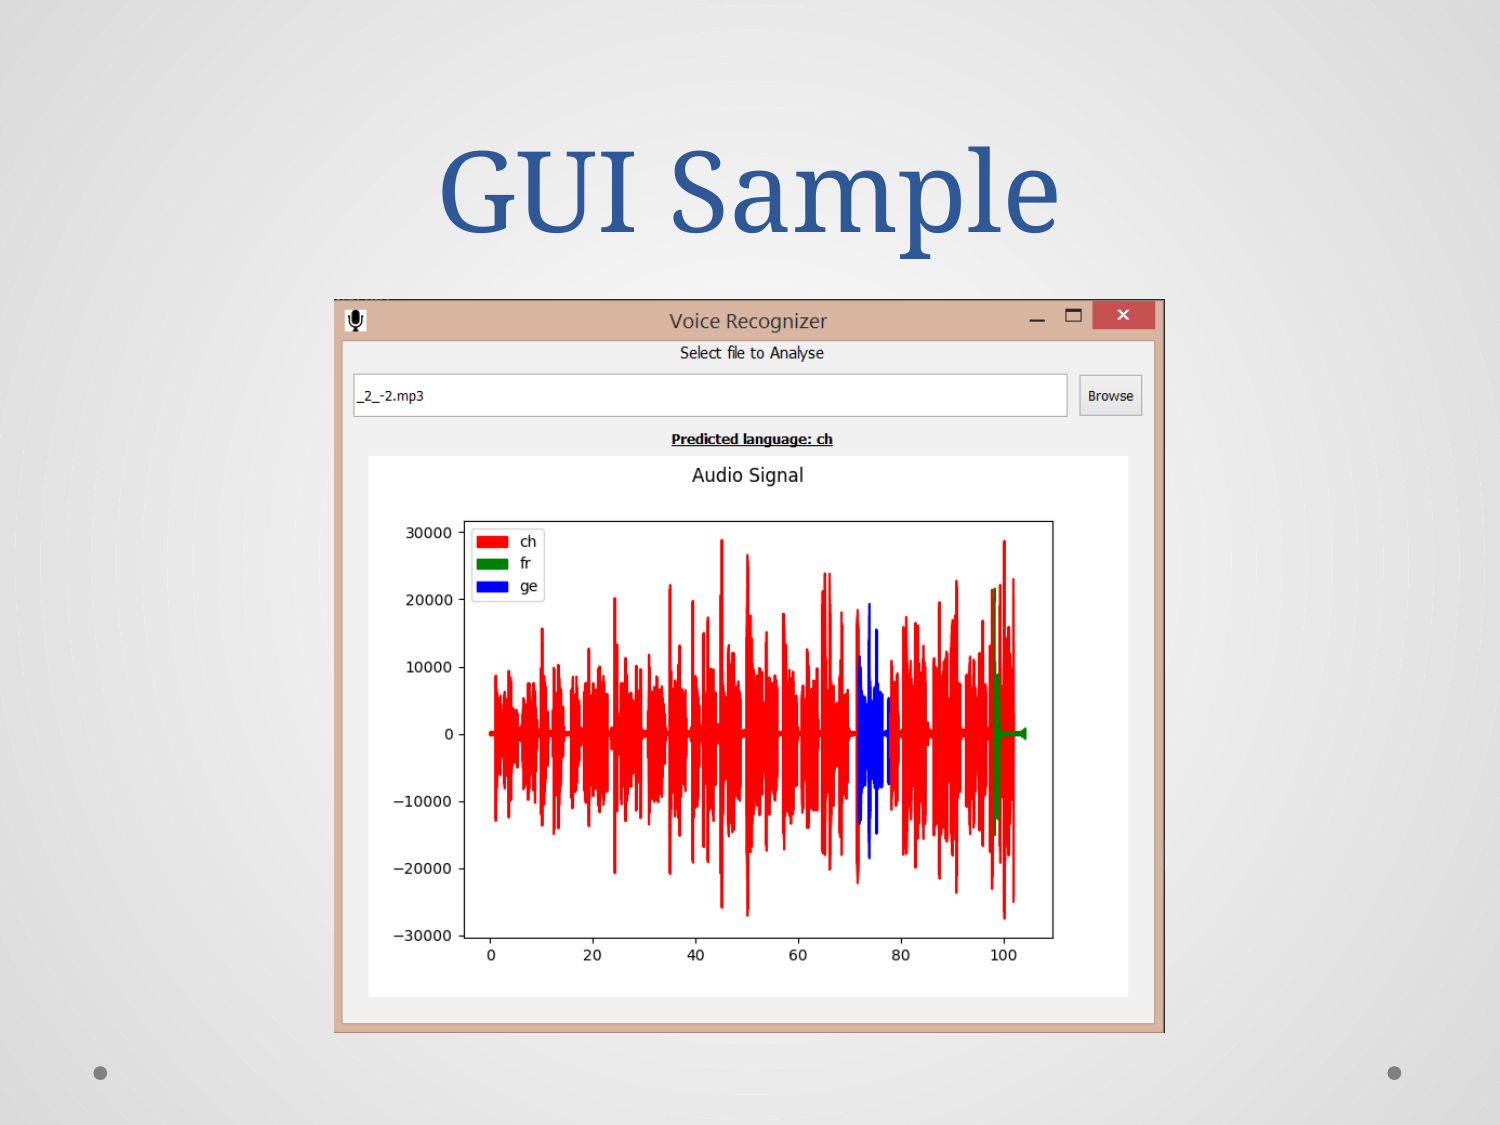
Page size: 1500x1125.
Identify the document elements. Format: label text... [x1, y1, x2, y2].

title GUI Sample [75, 0, 1425, 263]
picture [334, 299, 1166, 1033]
